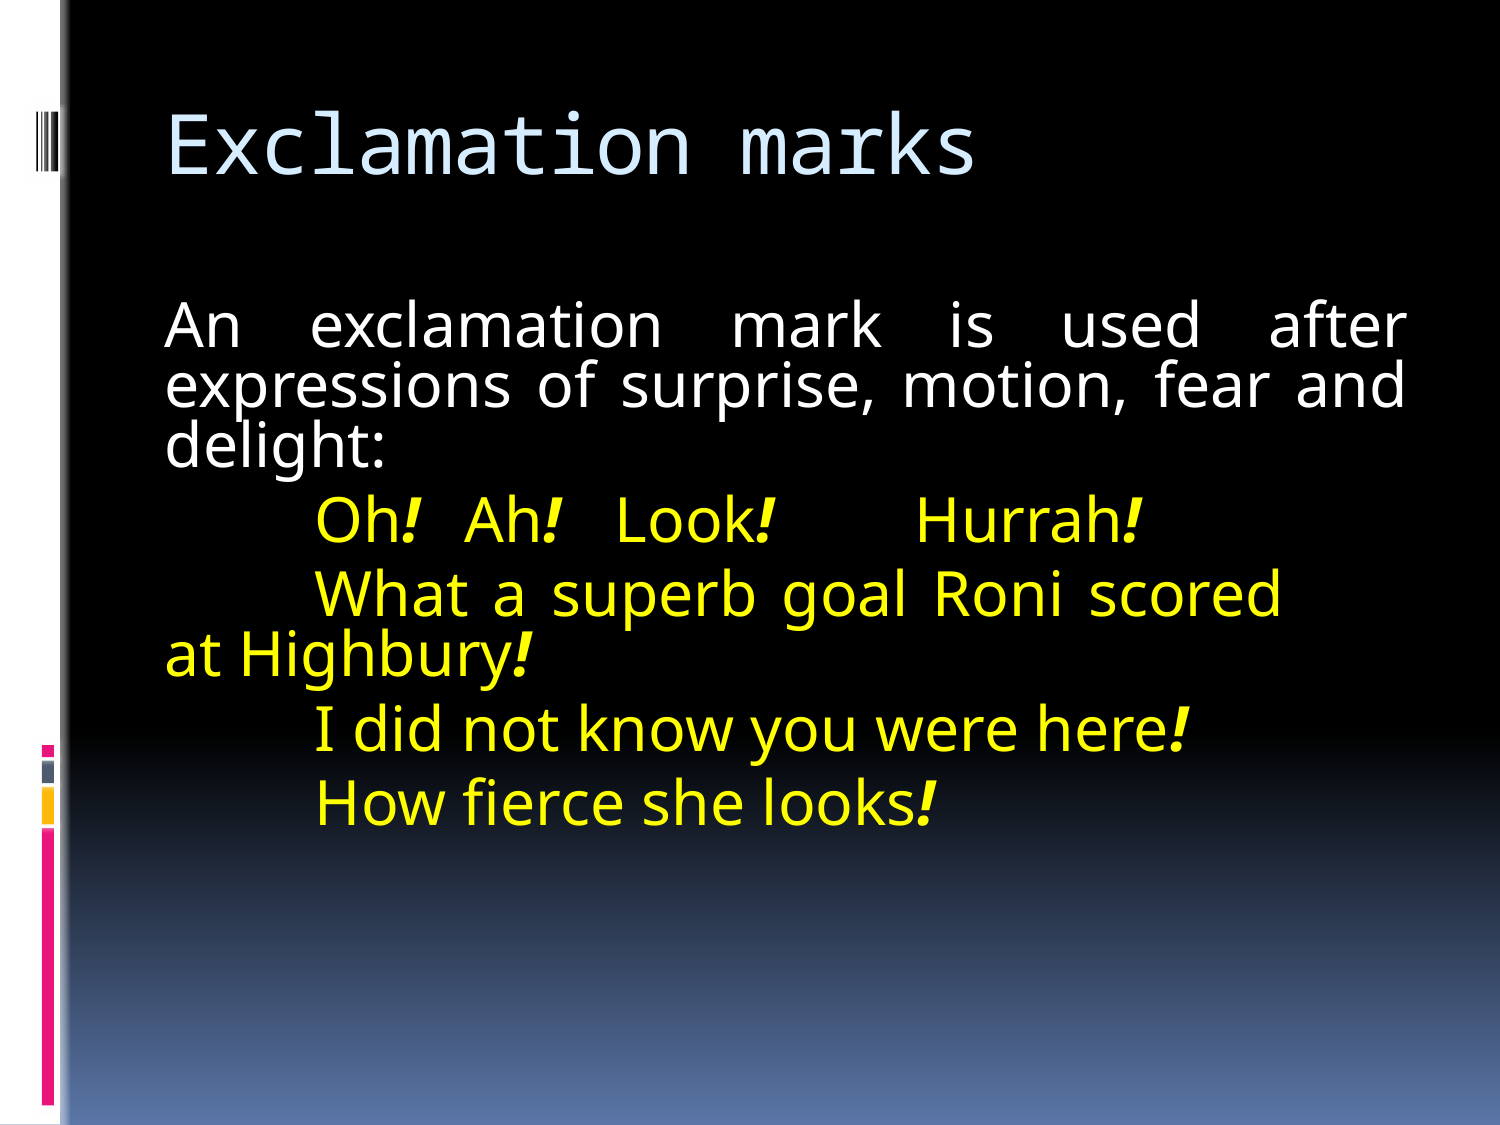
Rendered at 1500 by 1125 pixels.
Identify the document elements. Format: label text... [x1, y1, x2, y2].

title Exclamation marks [150, 83, 1425, 234]
list An exclamation mark is used after expressions of surprise, motion, fear and delight: Oh! Ah! Look! Hurrah! What a superb goal Roni scored at Highbury! I did not know you were here! How fierce she looks! [150, 292, 1425, 1043]
